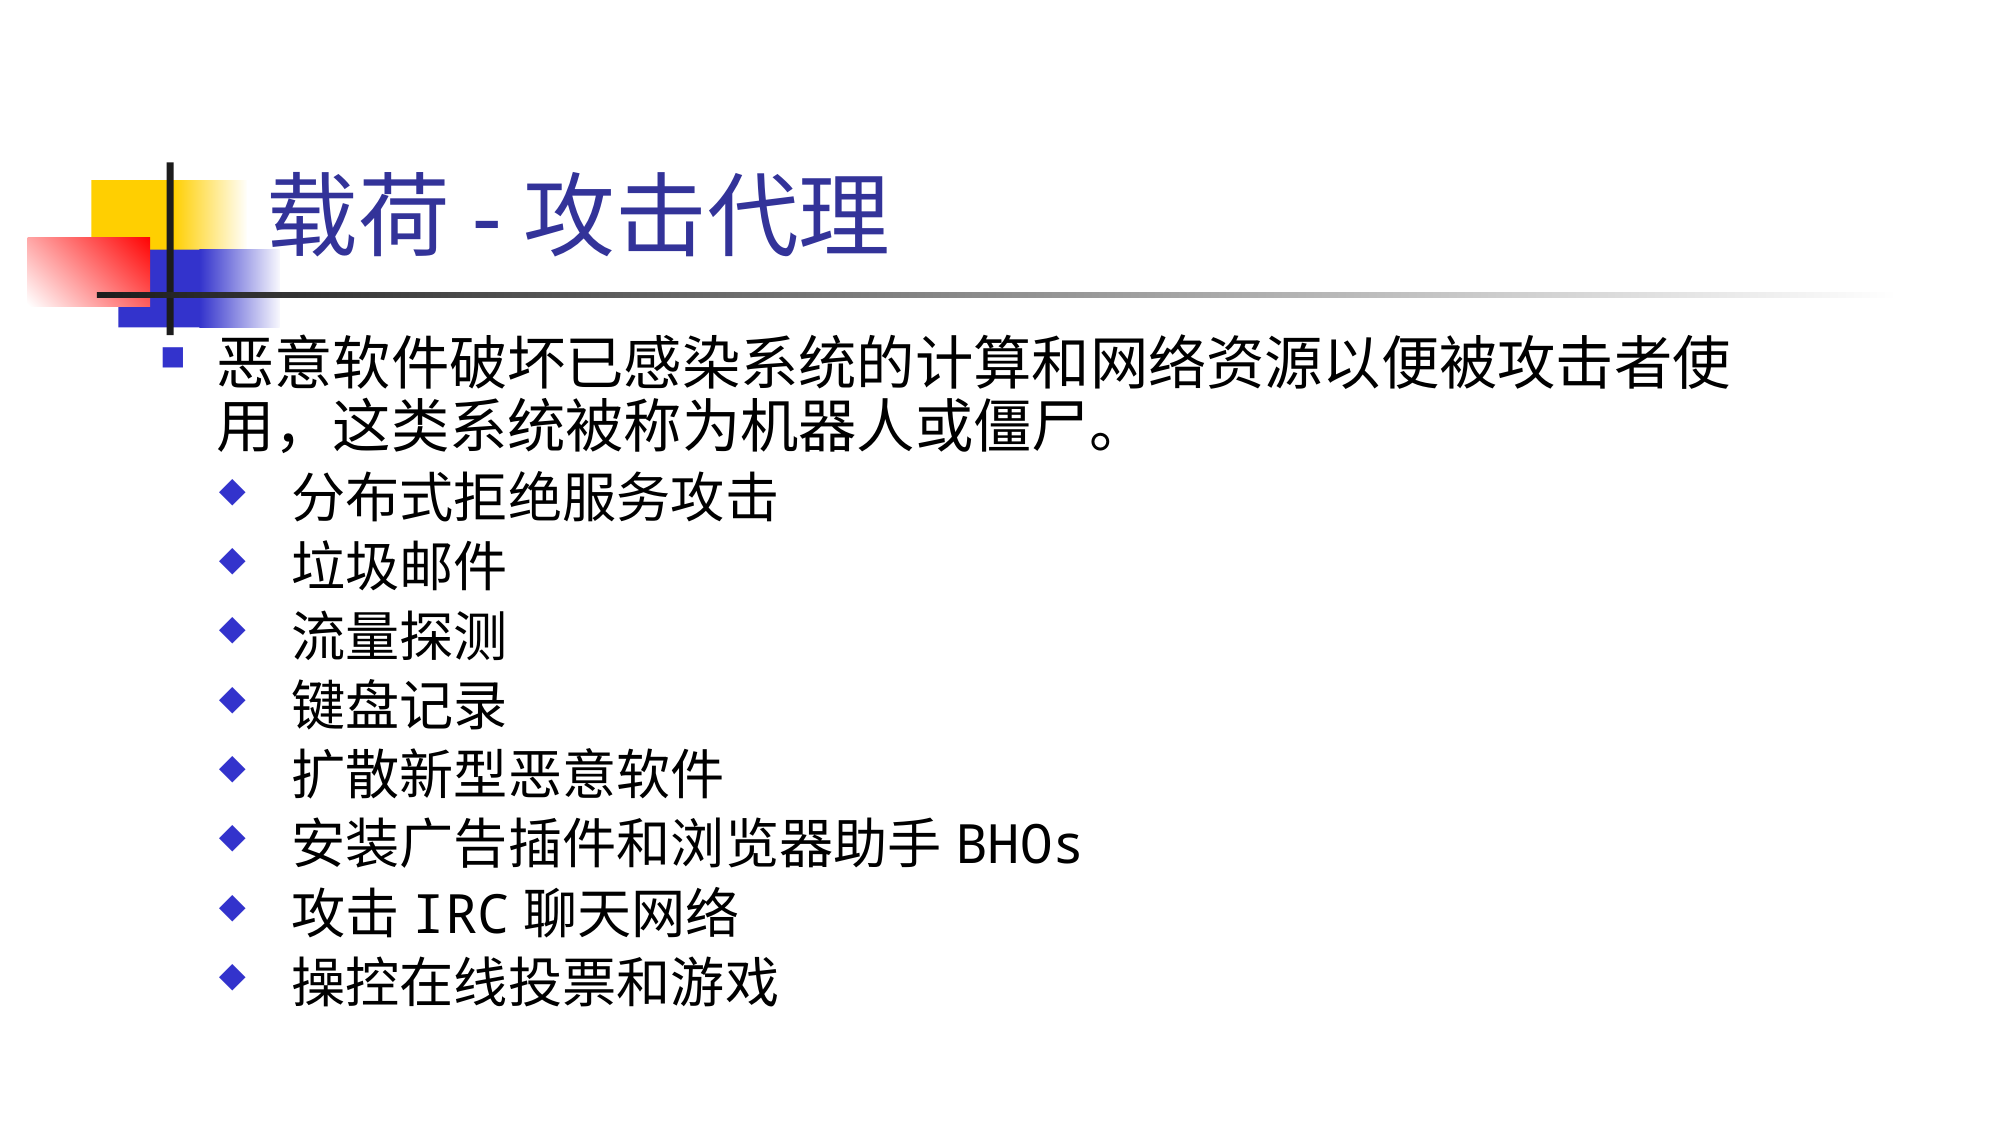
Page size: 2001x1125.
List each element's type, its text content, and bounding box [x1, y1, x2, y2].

title 载荷-攻击代理 [251, 35, 1957, 275]
list 恶意软件破坏已感染系统的计算和网络资源以便被攻击者使用，这类系统被称为机器人或僵尸。 分布式拒绝服务攻击 垃圾邮件 流量探测 键盘记录 扩散新型恶意软件 安装广告插件和浏览器助手BHOs 攻击IRC聊天网络 操控在线投票和游戏 [144, 326, 1768, 1058]
